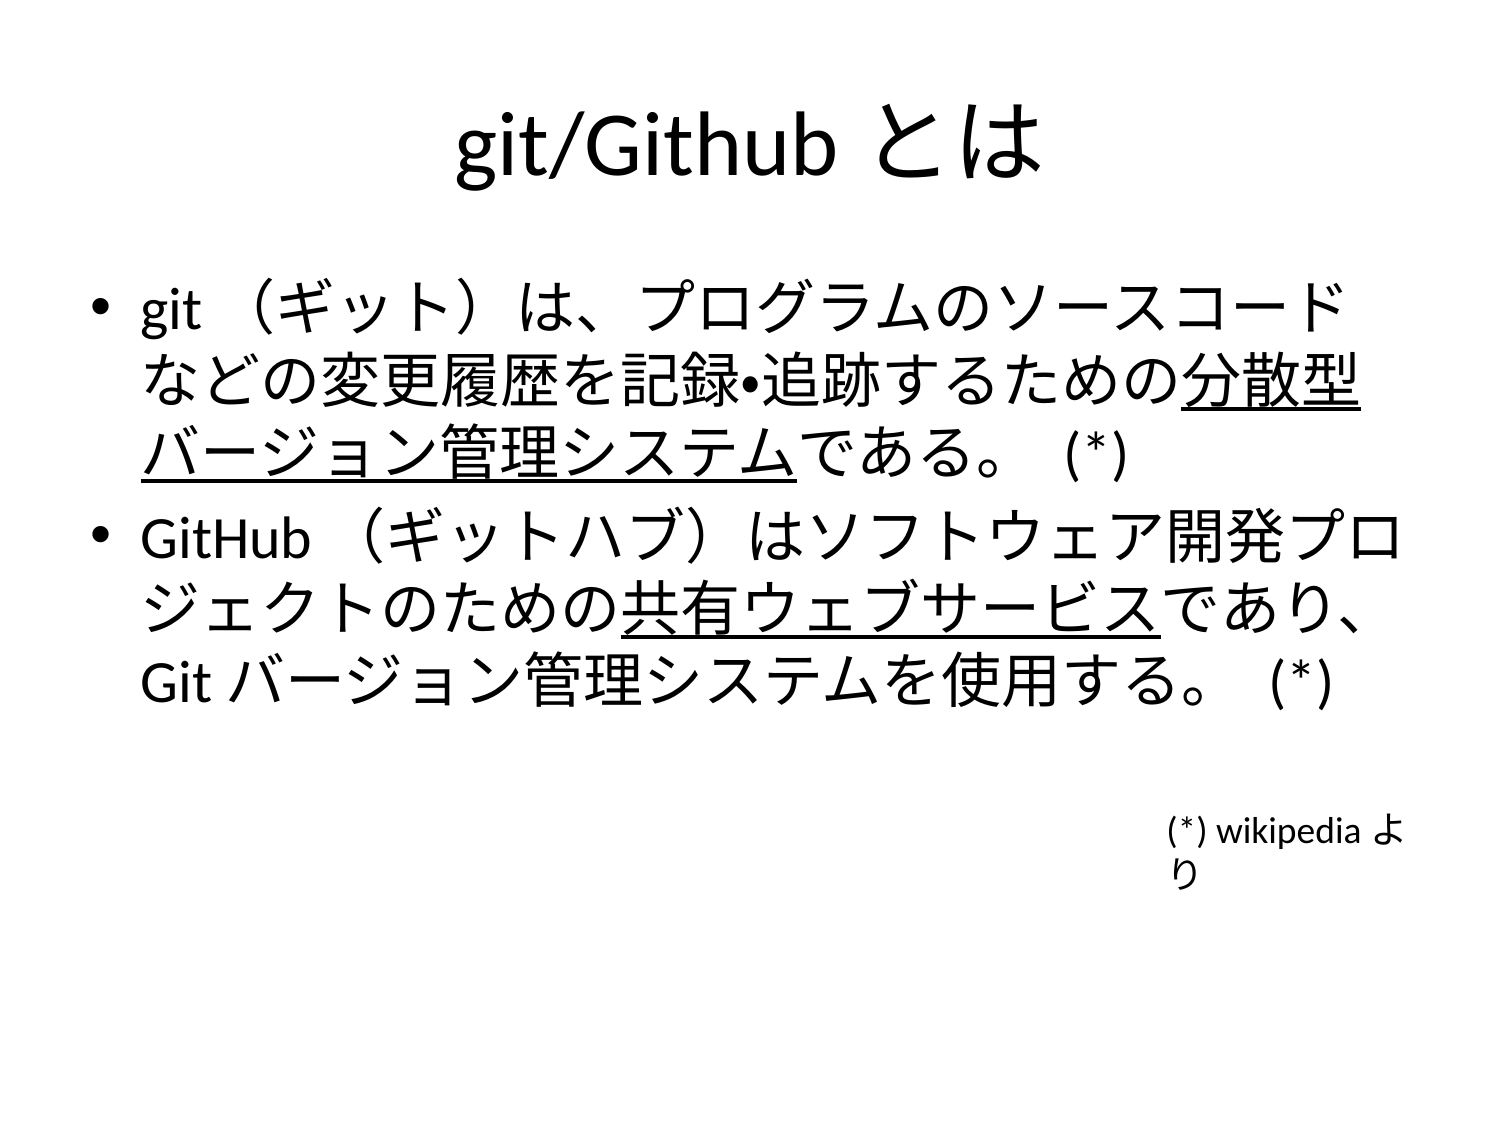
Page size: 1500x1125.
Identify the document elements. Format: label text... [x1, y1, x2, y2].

title git/Githubとは [75, 45, 1425, 233]
list git（ギット）は、プログラムのソースコードなどの変更履歴を記録・追跡するための分散型バージョン管理システムである。 (*) GitHub（ギットハブ）はソフトウェア開発プロジェクトのための共有ウェブサービスであり、Gitバージョン管理システムを使用する。 (*) [75, 262, 1425, 799]
text_box (*) wikipediaより [1151, 798, 1459, 904]
